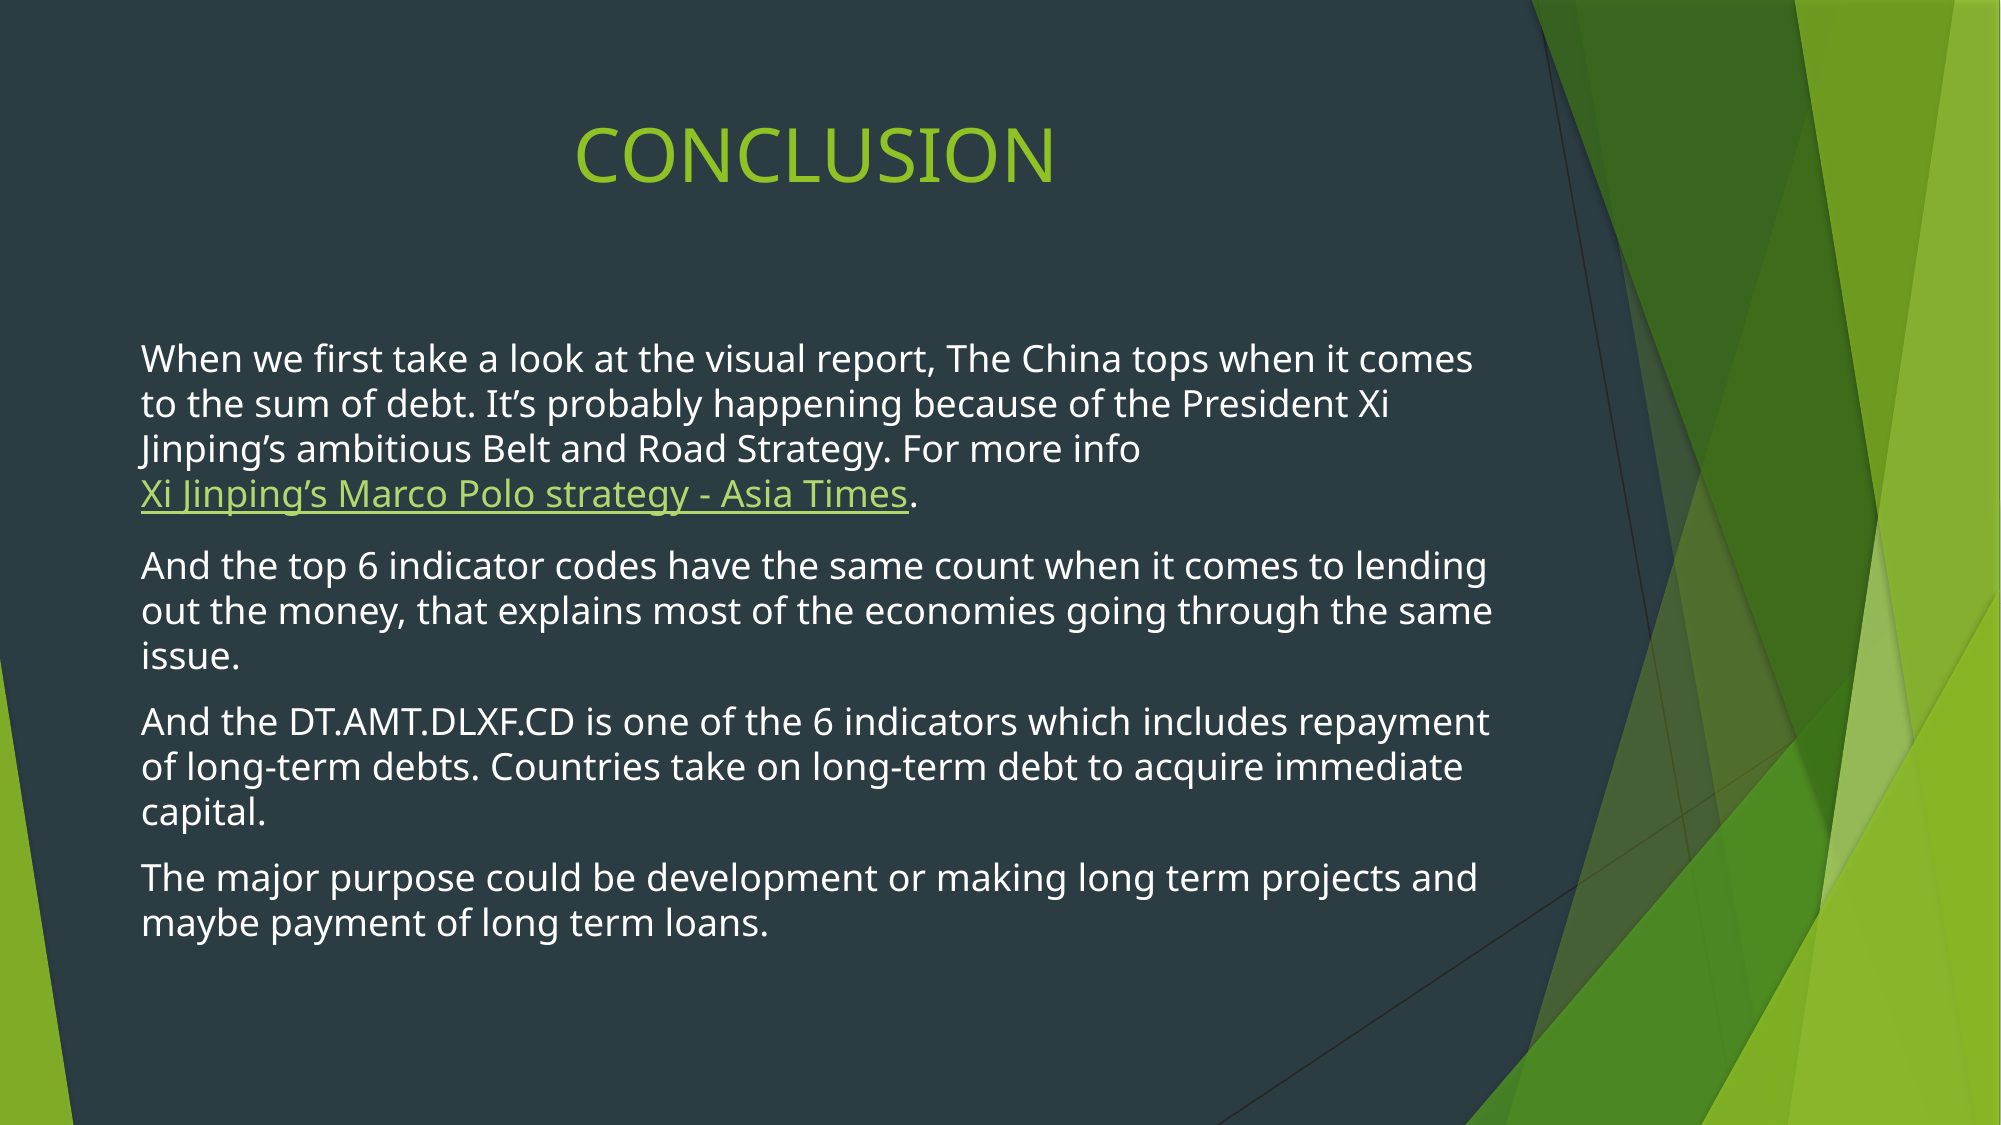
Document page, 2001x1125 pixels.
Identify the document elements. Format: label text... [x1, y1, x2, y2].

title CONCLUSION [111, 99, 1522, 317]
list When we first take a look at the visual report, The China tops when it comes to the sum of debt. It’s probably happening because of the President Xi Jinping’s ambitious Belt and Road Strategy. For more info Xi Jinping’s Marco Polo strategy - Asia Times. And the top 6 indicator codes have the same count when it comes to lending out the money, that explains most of the economies going through the same issue. And the DT.AMT.DLXF.CD is one of the 6 indicators which includes repayment of long-term debts. Countries take on long-term debt to acquire immediate capital. The major purpose could be development or making long term projects and maybe payment of long term loans. [125, 327, 1537, 899]
